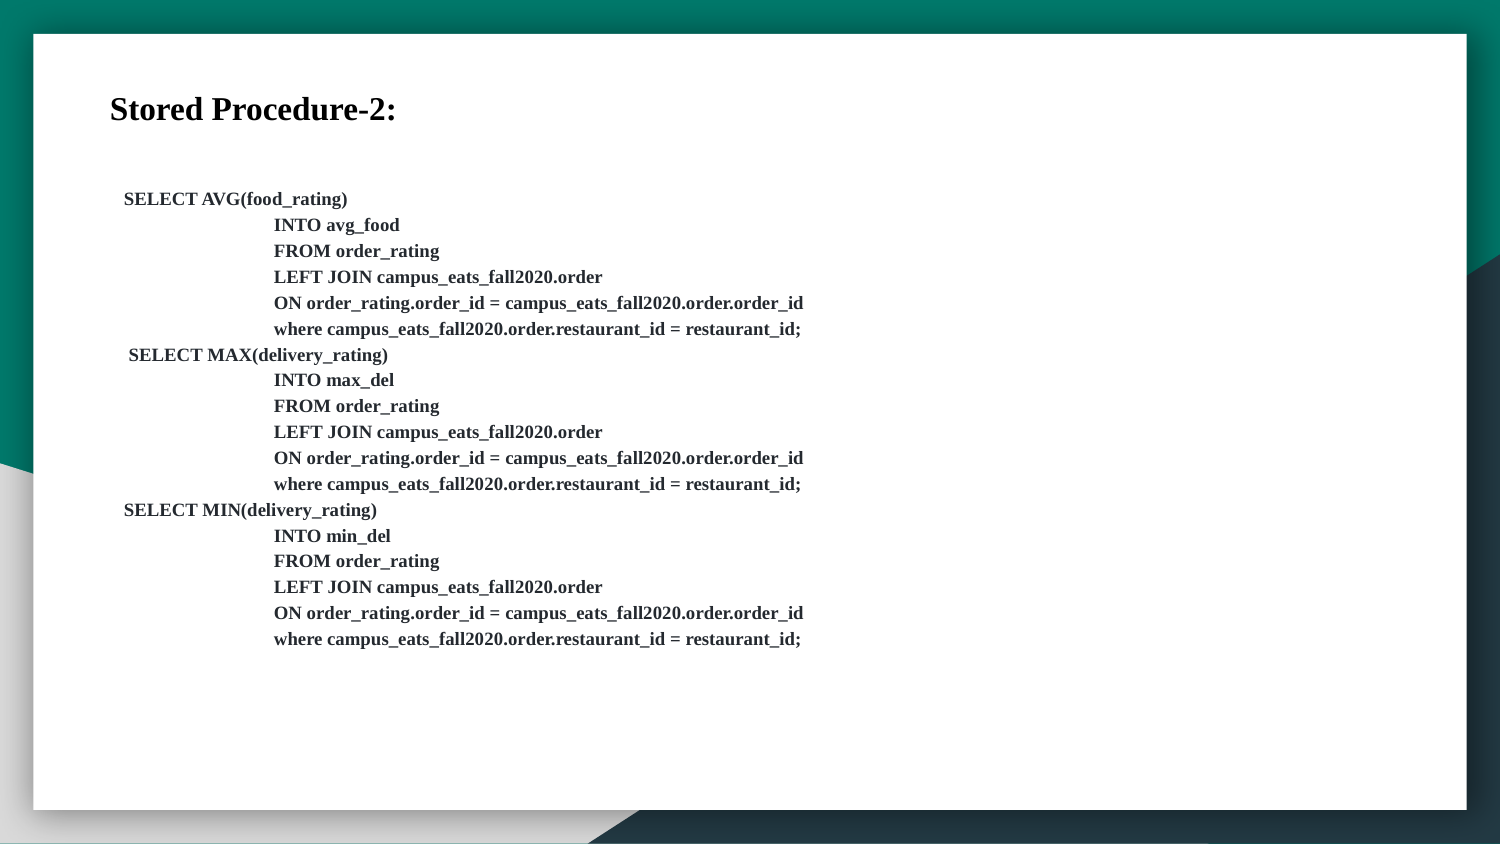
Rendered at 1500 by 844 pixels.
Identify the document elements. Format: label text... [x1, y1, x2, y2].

text_box Stored Procedure-2: [94, 71, 575, 142]
text_box SELECT AVG(food_rating) INTO avg_food FROM order_rating LEFT JOIN campus_eats_fall2020.order ON order_rating.order_id = campus_eats_fall2020.order.order_id where campus_eats_fall2020.order.restaurant_id = restaurant_id; SELECT MAX(delivery_rating) INTO max_del FROM order_rating LEFT JOIN campus_eats_fall2020.order ON order_rating.order_id = campus_eats_fall2020.order.order_id where campus_eats_fall2020.order.restaurant_id = restaurant_id; SELECT MIN(delivery_rating) INTO min_del FROM order_rating LEFT JOIN campus_eats_fall2020.order ON order_rating.order_id = campus_eats_fall2020.order.order_id where campus_eats_fall2020.order.restaurant_id = restaurant_id; [108, 168, 1407, 726]
